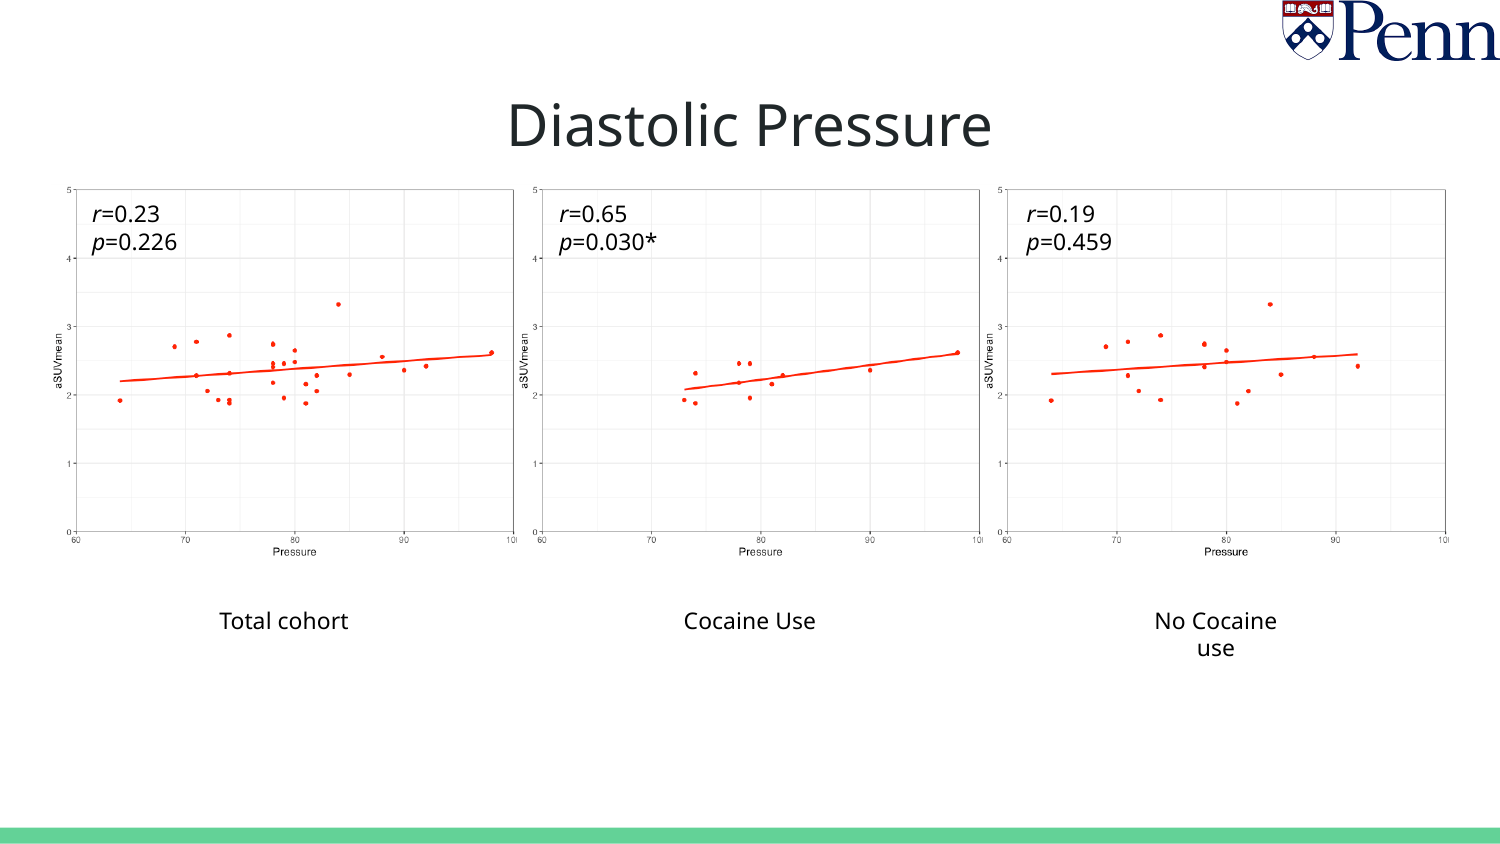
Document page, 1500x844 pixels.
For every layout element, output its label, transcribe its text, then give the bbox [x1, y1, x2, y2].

text_box No Cocaine use [1118, 591, 1314, 673]
title Diastolic Pressure [51, 72, 1449, 167]
text_box Total cohort [186, 591, 382, 673]
text_box Cocaine Use [652, 591, 848, 673]
picture [50, 184, 1450, 558]
picture [1281, 0, 1500, 61]
